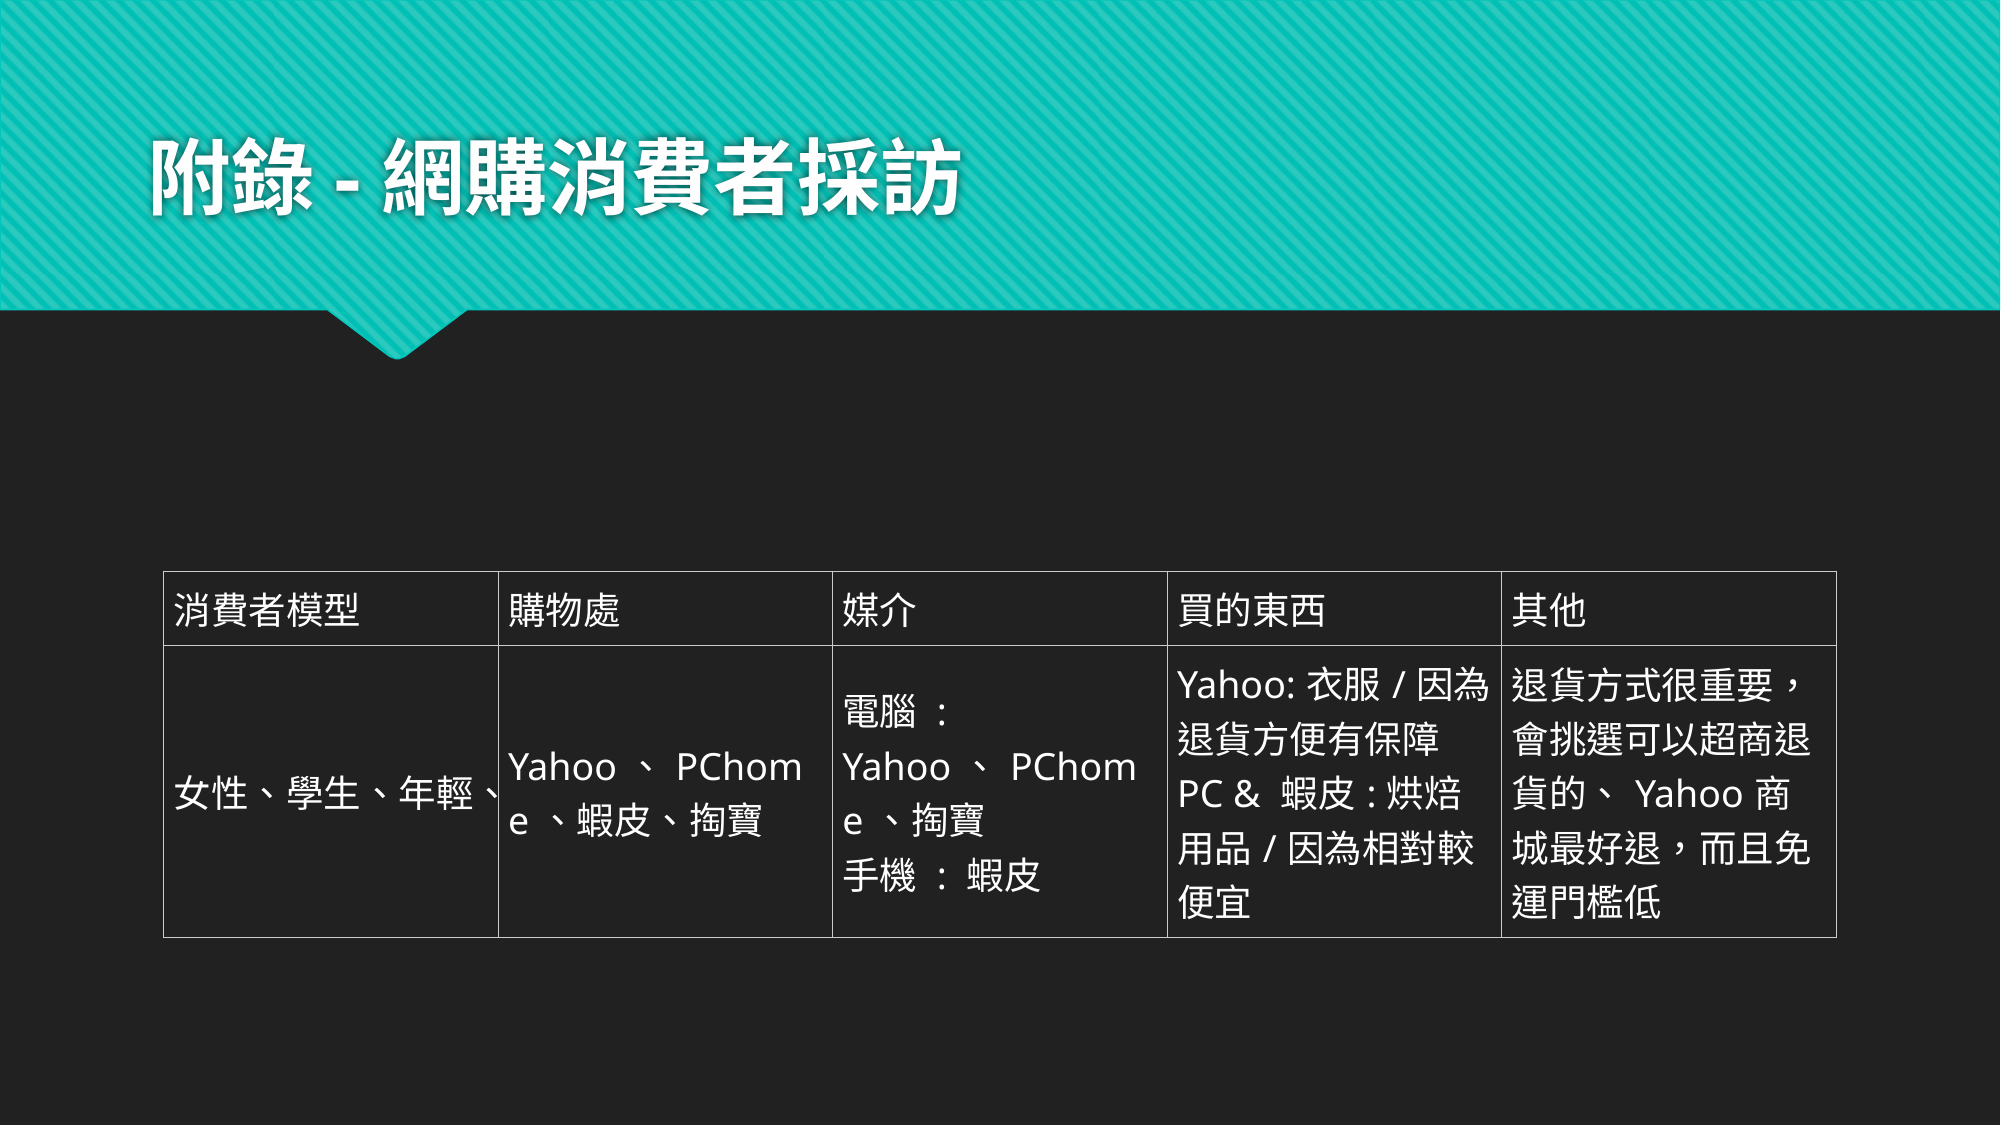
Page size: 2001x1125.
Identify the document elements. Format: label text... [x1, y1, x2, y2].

title 附錄-網購消費者採訪 [132, 73, 1868, 233]
table_cell 女性、學生、年輕、 [164, 646, 498, 937]
table_header 購物處 [499, 572, 832, 645]
table_header 媒介 [833, 572, 1167, 645]
table_cell 電腦 : Yahoo、PChome、掏寶 手機 : 蝦皮 [833, 646, 1167, 937]
table_header 消費者模型 [164, 572, 498, 645]
table_cell 退貨方式很重要，會挑選可以超商退貨的、Yahoo商城最好退，而且免運門檻低 [1502, 646, 1836, 937]
table_cell Yahoo:衣服/因為退貨方便有保障 PC & 蝦皮:烘焙用品/因為相對較便宜 [1168, 646, 1501, 937]
table_header 買的東西 [1168, 572, 1501, 645]
table_header 其他 [1502, 572, 1836, 645]
table_cell Yahoo、PChome、蝦皮、掏寶 [499, 646, 832, 937]
